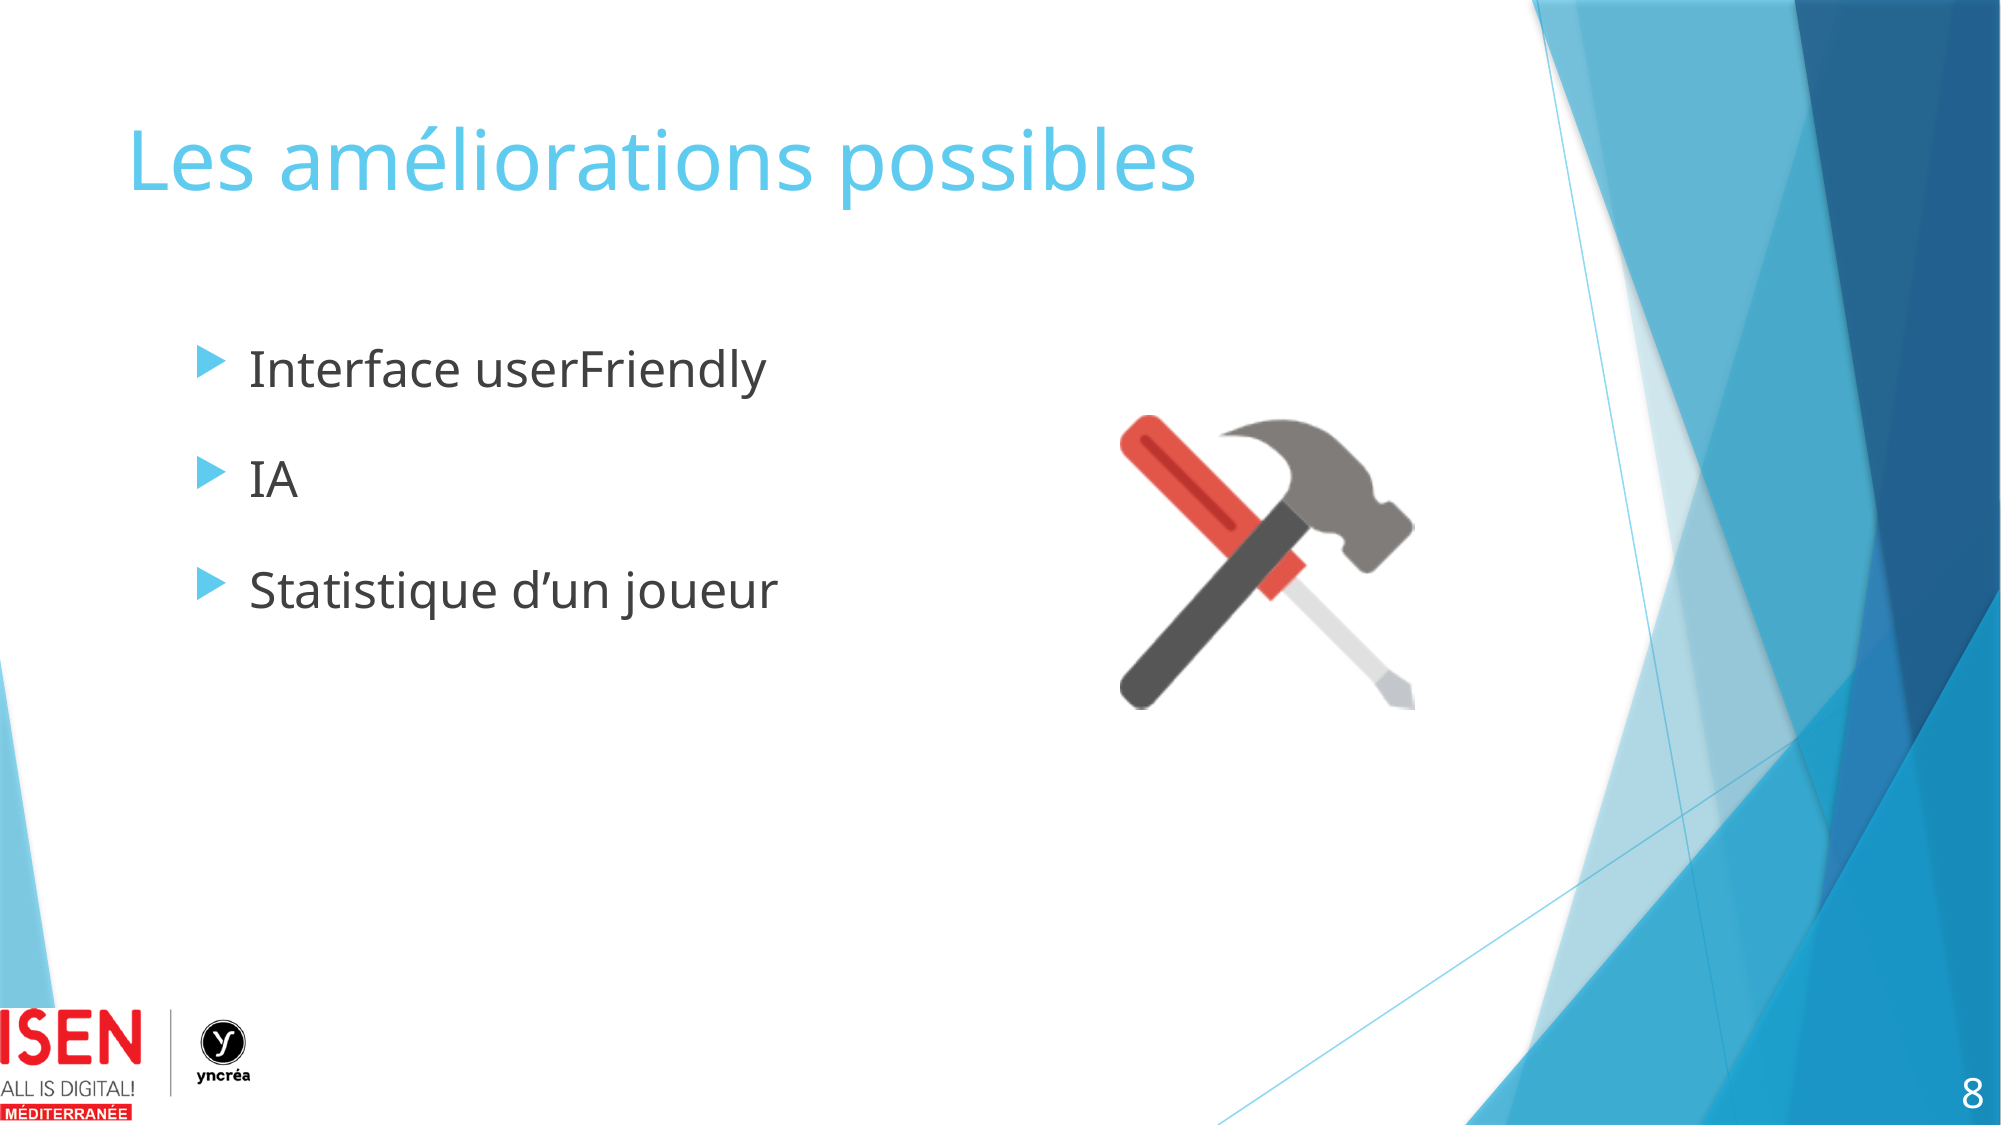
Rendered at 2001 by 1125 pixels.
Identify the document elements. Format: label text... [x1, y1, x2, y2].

picture [1119, 415, 1415, 710]
list Interface userFriendly IA Statistique d’un joueur [178, 299, 1589, 937]
title Les améliorations possibles [111, 99, 1522, 317]
picture [0, 1008, 251, 1125]
slide_number 8 [1887, 1065, 2000, 1125]
